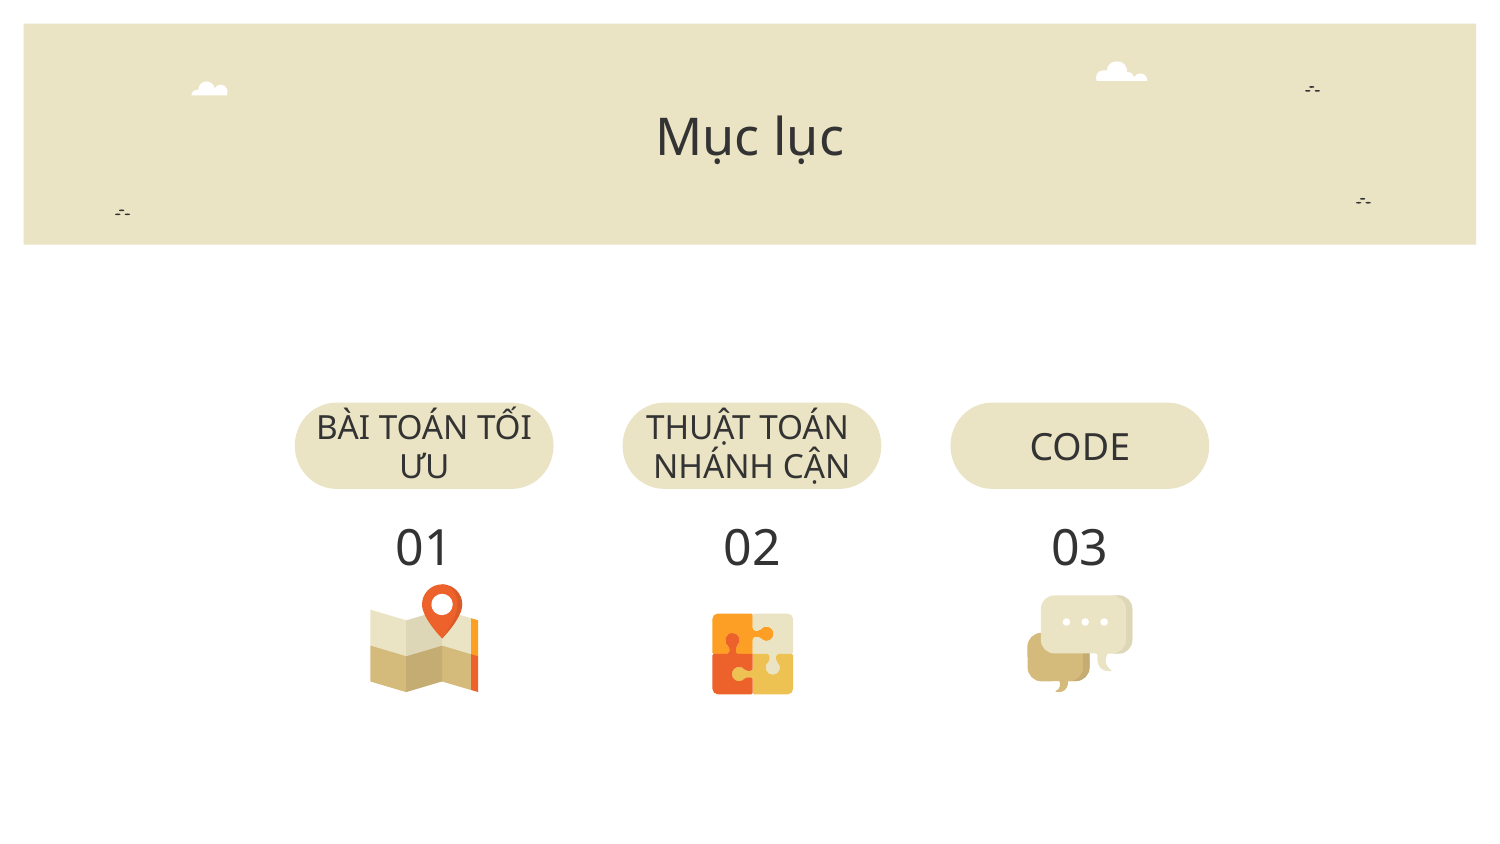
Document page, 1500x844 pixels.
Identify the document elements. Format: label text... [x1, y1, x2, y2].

subtitle BÀI TOÁN TỐI ƯU [294, 414, 554, 477]
text_box [963, 402, 1196, 414]
subtitle THUẬT TOÁN NHÁNH CẬN [622, 414, 882, 477]
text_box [712, 613, 794, 695]
title 02 [622, 506, 882, 585]
subtitle CODE [950, 414, 1210, 477]
text_box [308, 402, 541, 414]
text_box [636, 402, 868, 414]
title Mục lục [116, 88, 1383, 168]
text_box [635, 477, 869, 489]
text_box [370, 584, 479, 693]
title 01 [294, 506, 554, 585]
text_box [1027, 595, 1133, 693]
text_box [963, 477, 1197, 489]
text_box [307, 477, 541, 489]
title 03 [950, 506, 1210, 585]
